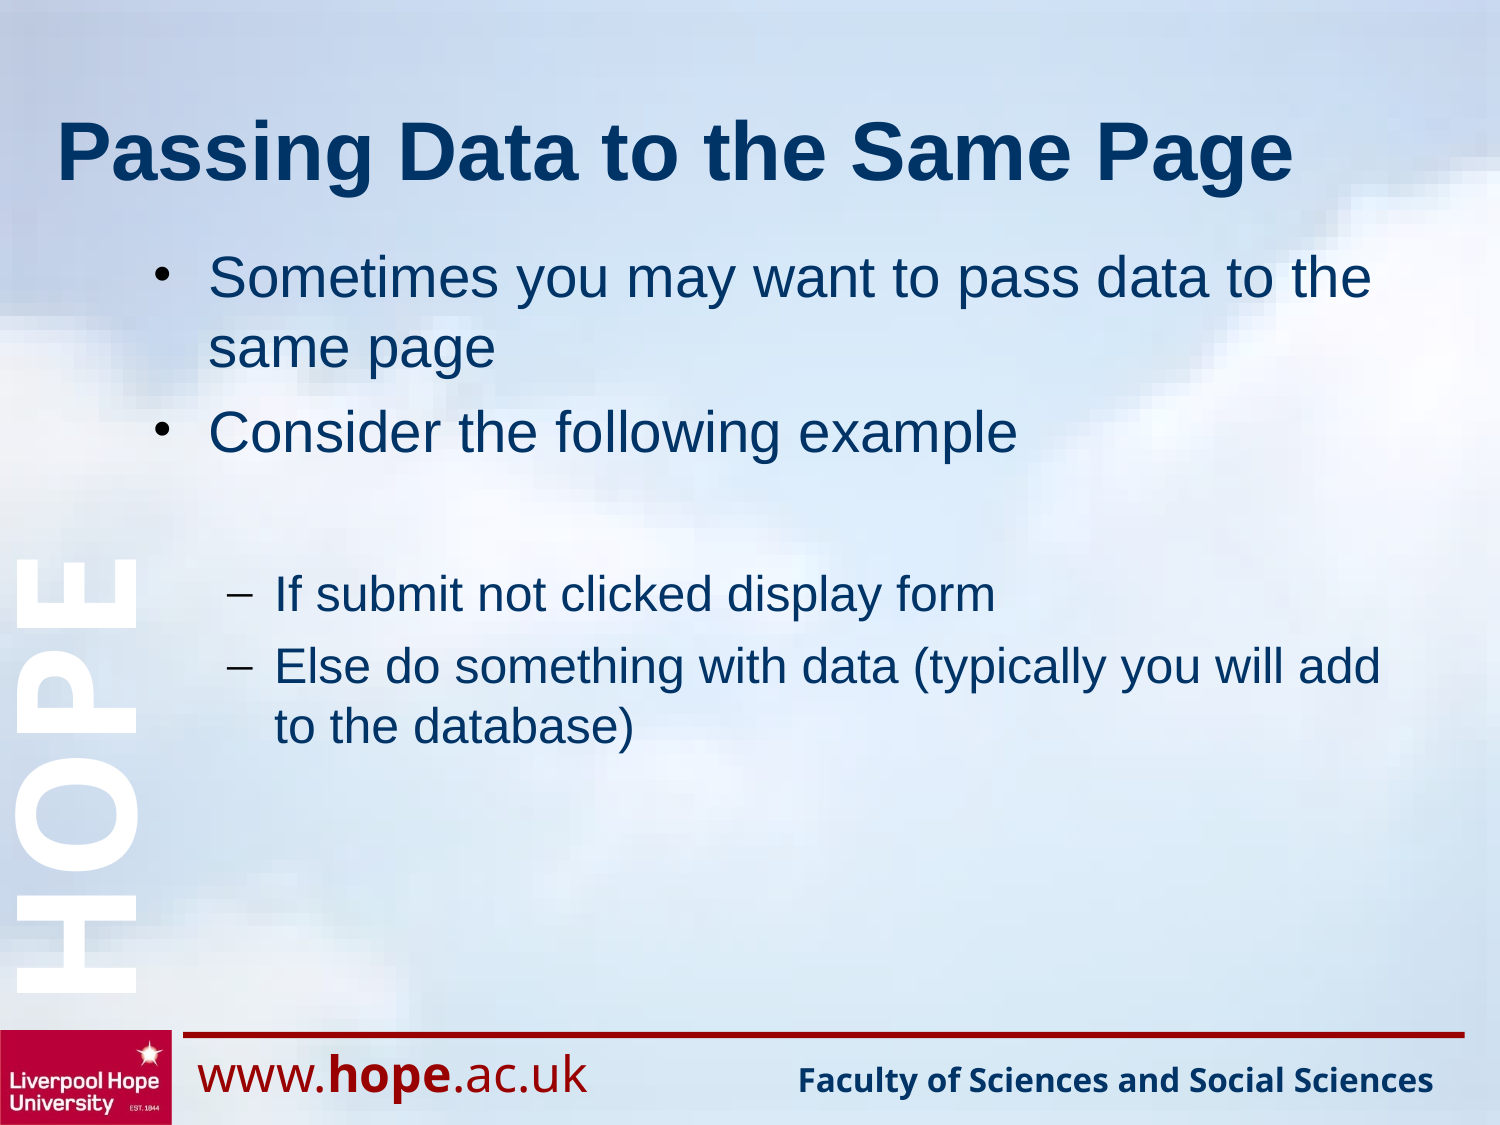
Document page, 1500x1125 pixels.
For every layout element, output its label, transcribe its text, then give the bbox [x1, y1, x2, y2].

list Sometimes you may want to pass data to the same page Consider the following example If submit not clicked display form Else do something with data (typically you will add to the database) [137, 231, 1400, 999]
picture [0, 1030, 172, 1125]
title Passing Data to the Same Page [41, 42, 1318, 207]
